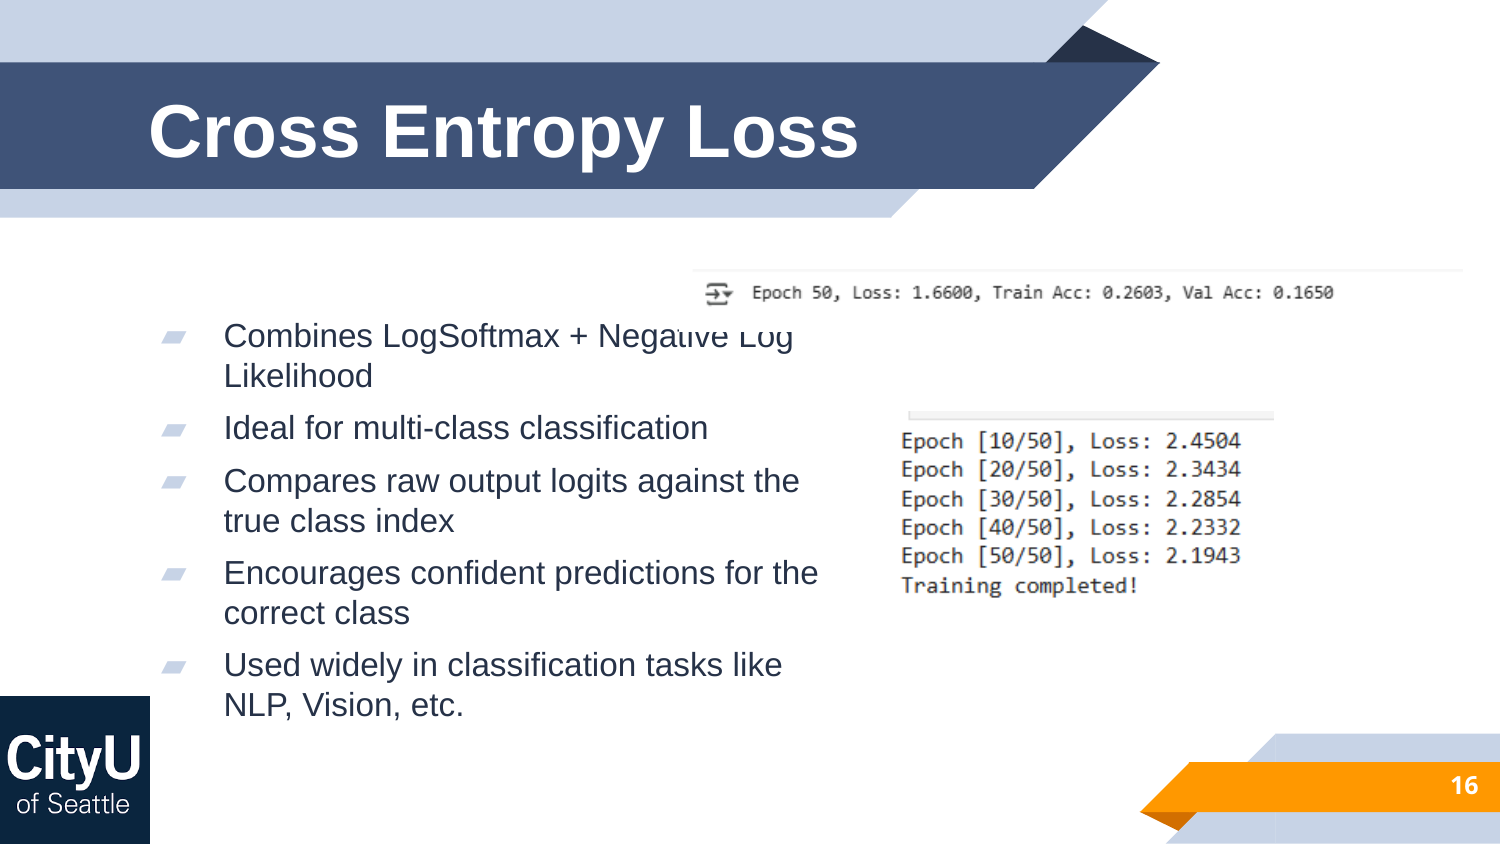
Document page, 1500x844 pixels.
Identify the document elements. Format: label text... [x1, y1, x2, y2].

picture [679, 269, 1463, 333]
list Combines LogSoftmax + Negative Log Likelihood Ideal for multi-class classification Compares raw output logits against the true class index Encourages confident predictions for the correct class Used widely in classification tasks like NLP, Vision, etc. [133, 260, 877, 777]
picture [0, 696, 150, 844]
title Cross Entropy Loss [133, 64, 1035, 190]
slide_number 16 [1249, 760, 1494, 813]
picture [868, 411, 1274, 612]
